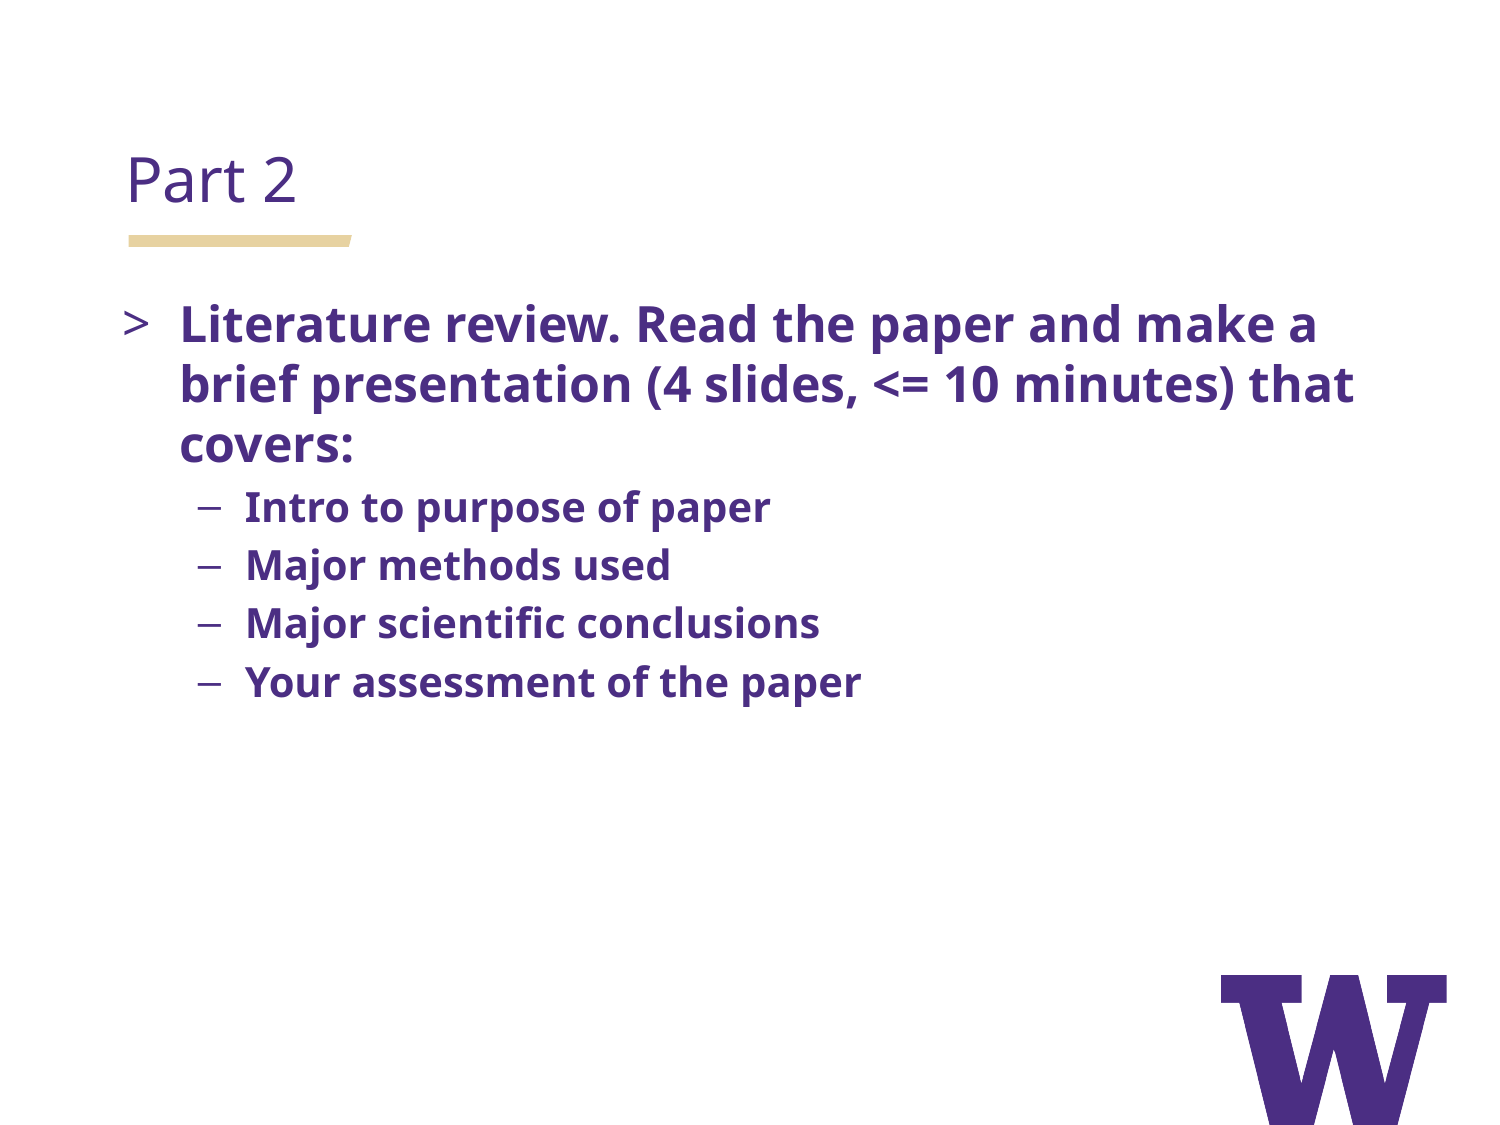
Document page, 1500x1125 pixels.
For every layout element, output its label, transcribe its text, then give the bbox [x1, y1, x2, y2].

picture [1221, 975, 1447, 1125]
picture [128, 235, 352, 247]
list Part 2 [110, 60, 1453, 224]
list Literature review. Read the paper and make a brief presentation (4 slides, <= 10 minutes) that covers: Intro to purpose of paper Major methods used Major scientific conclusions Your assessment of the paper [108, 284, 1453, 944]
